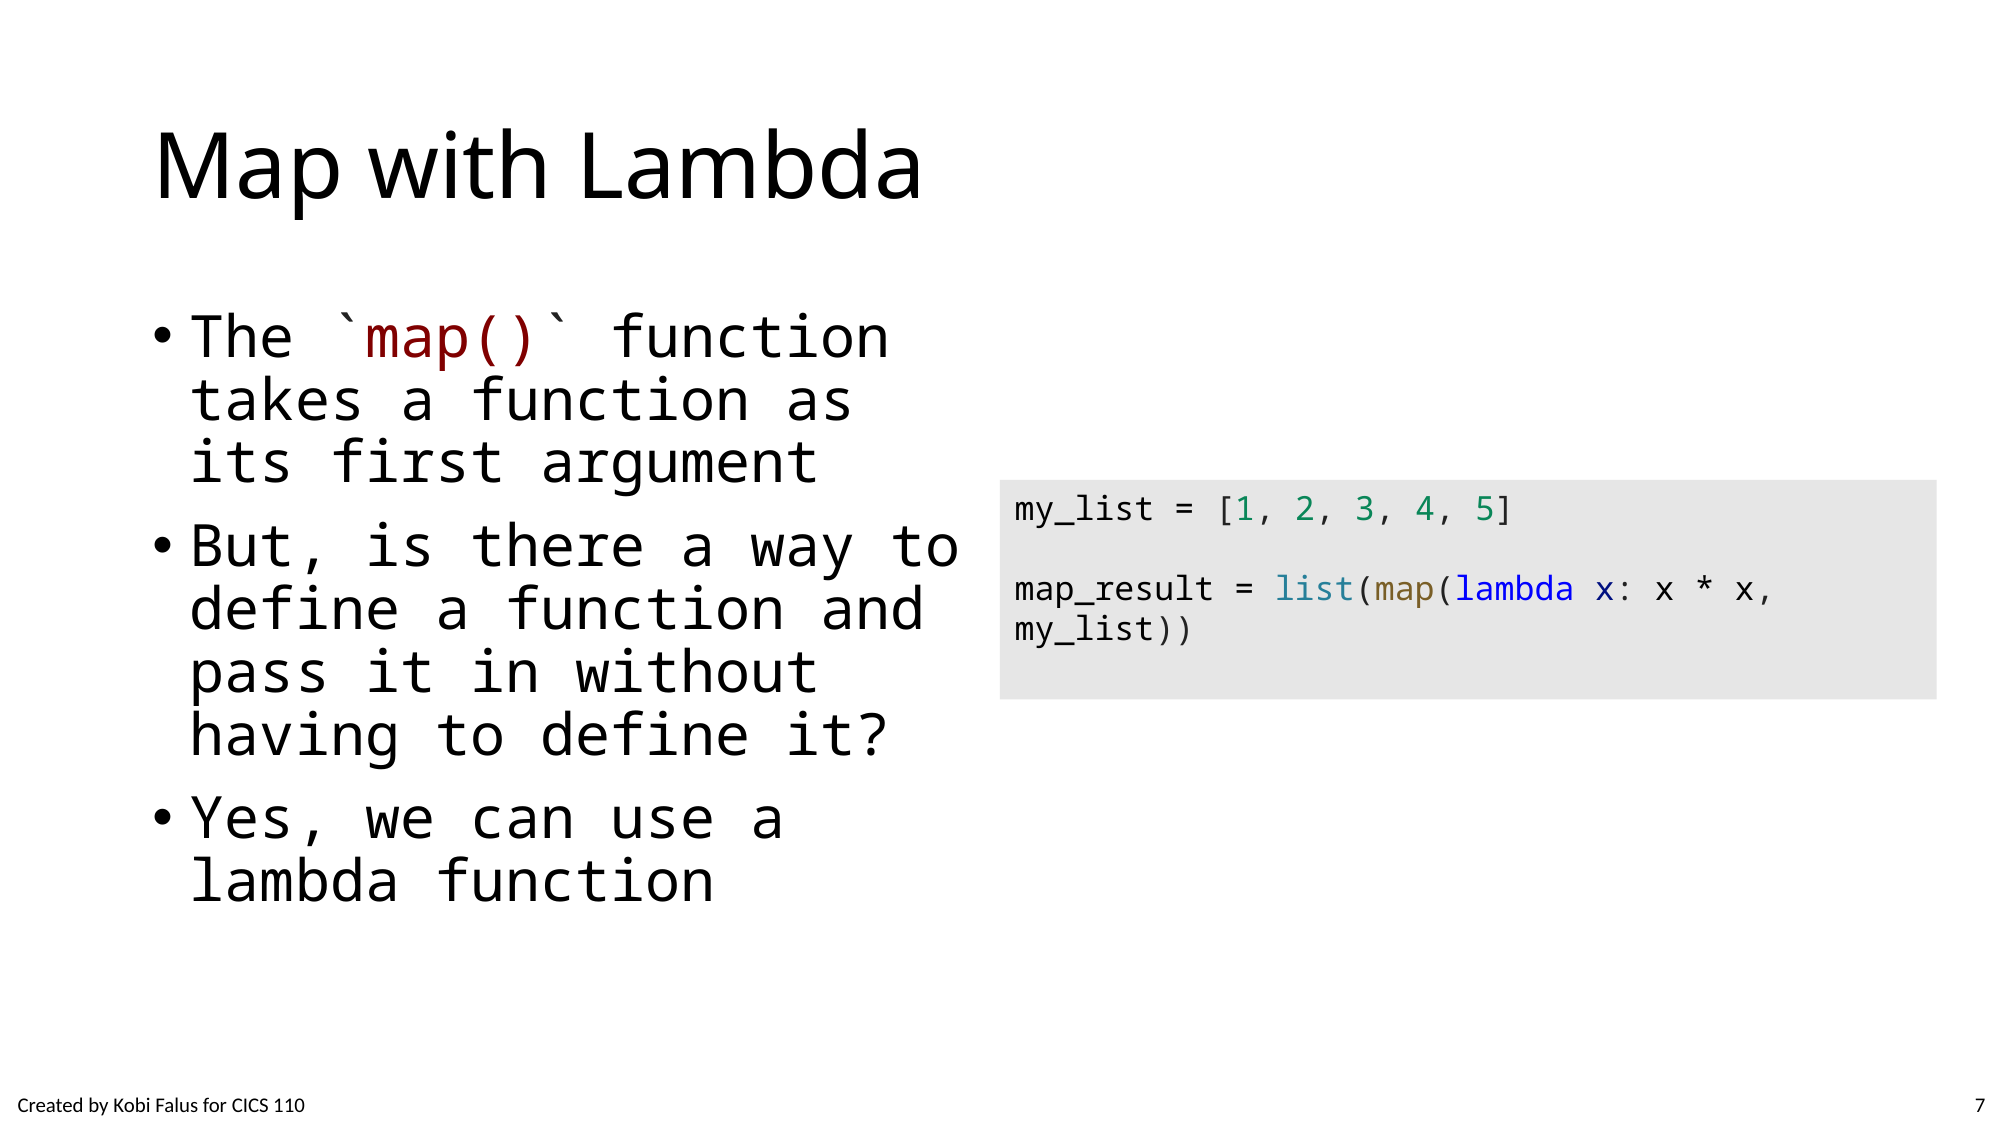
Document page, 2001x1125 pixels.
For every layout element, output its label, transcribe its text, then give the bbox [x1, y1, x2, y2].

text_box my_list = [1, 2, 3, 4, 5] map_result = list(map(lambda x: x * x, my_list)) [999, 479, 1937, 700]
title Map with Lambda [137, 59, 1863, 278]
list The `map()` function takes a function as its first argument But, is there a way to define a function and pass it in without having to define it? Yes, we can use a lambda function [137, 299, 988, 1014]
